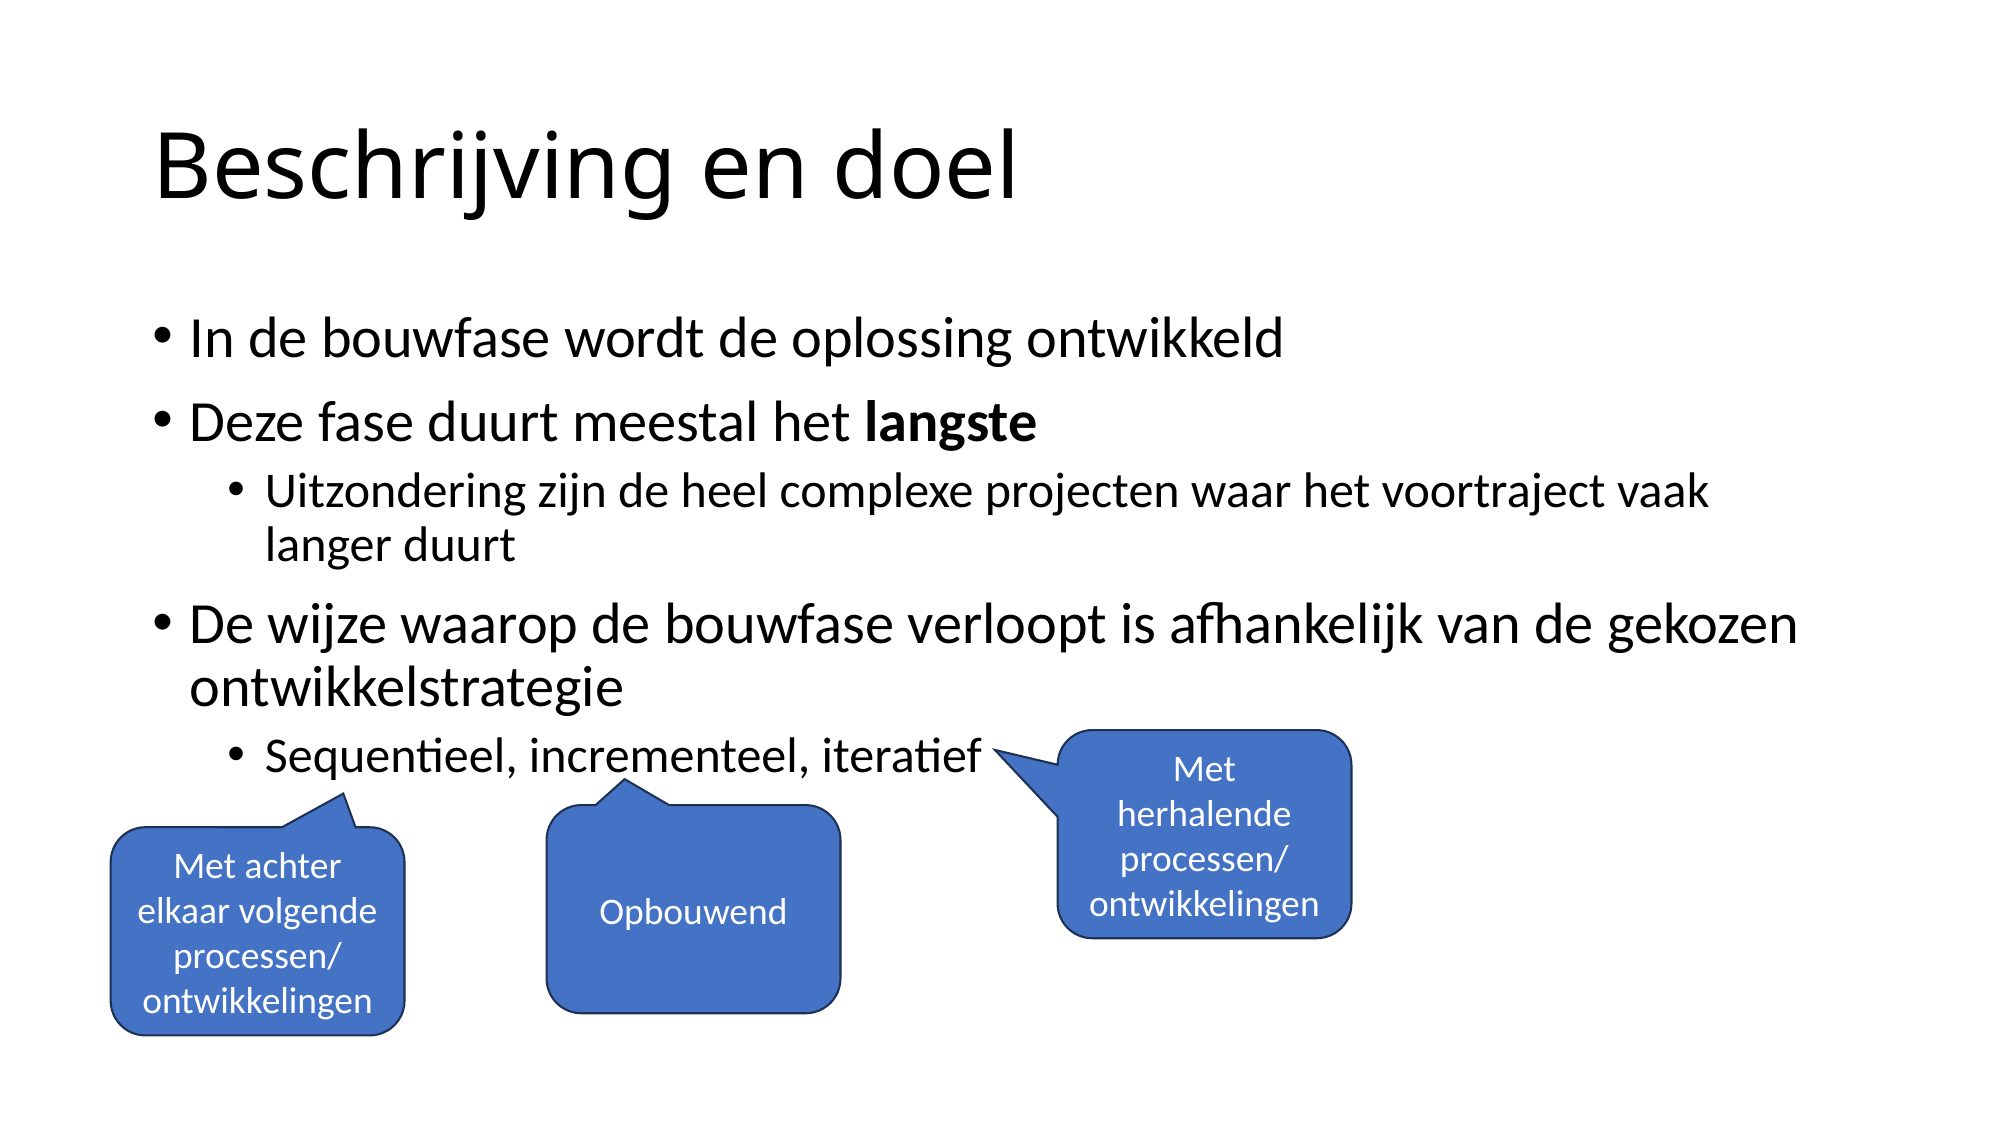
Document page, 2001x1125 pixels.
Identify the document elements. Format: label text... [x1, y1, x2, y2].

text_box Met herhalende processen/ ontwikkelingen [991, 729, 1353, 940]
title Beschrijving en doel [137, 59, 1863, 278]
text_box Opbouwend [545, 777, 842, 1015]
text_box Met achter elkaar volgende processen/ ontwikkelingen [109, 792, 406, 1037]
list In de bouwfase wordt de oplossing ontwikkeld Deze fase duurt meestal het langste Uitzondering zijn de heel complexe projecten waar het voortraject vaak langer duurt De wijze waarop de bouwfase verloopt is afhankelijk van de gekozen ontwikkelstrategie Sequentieel, incrementeel, iteratief [137, 299, 1863, 1014]
